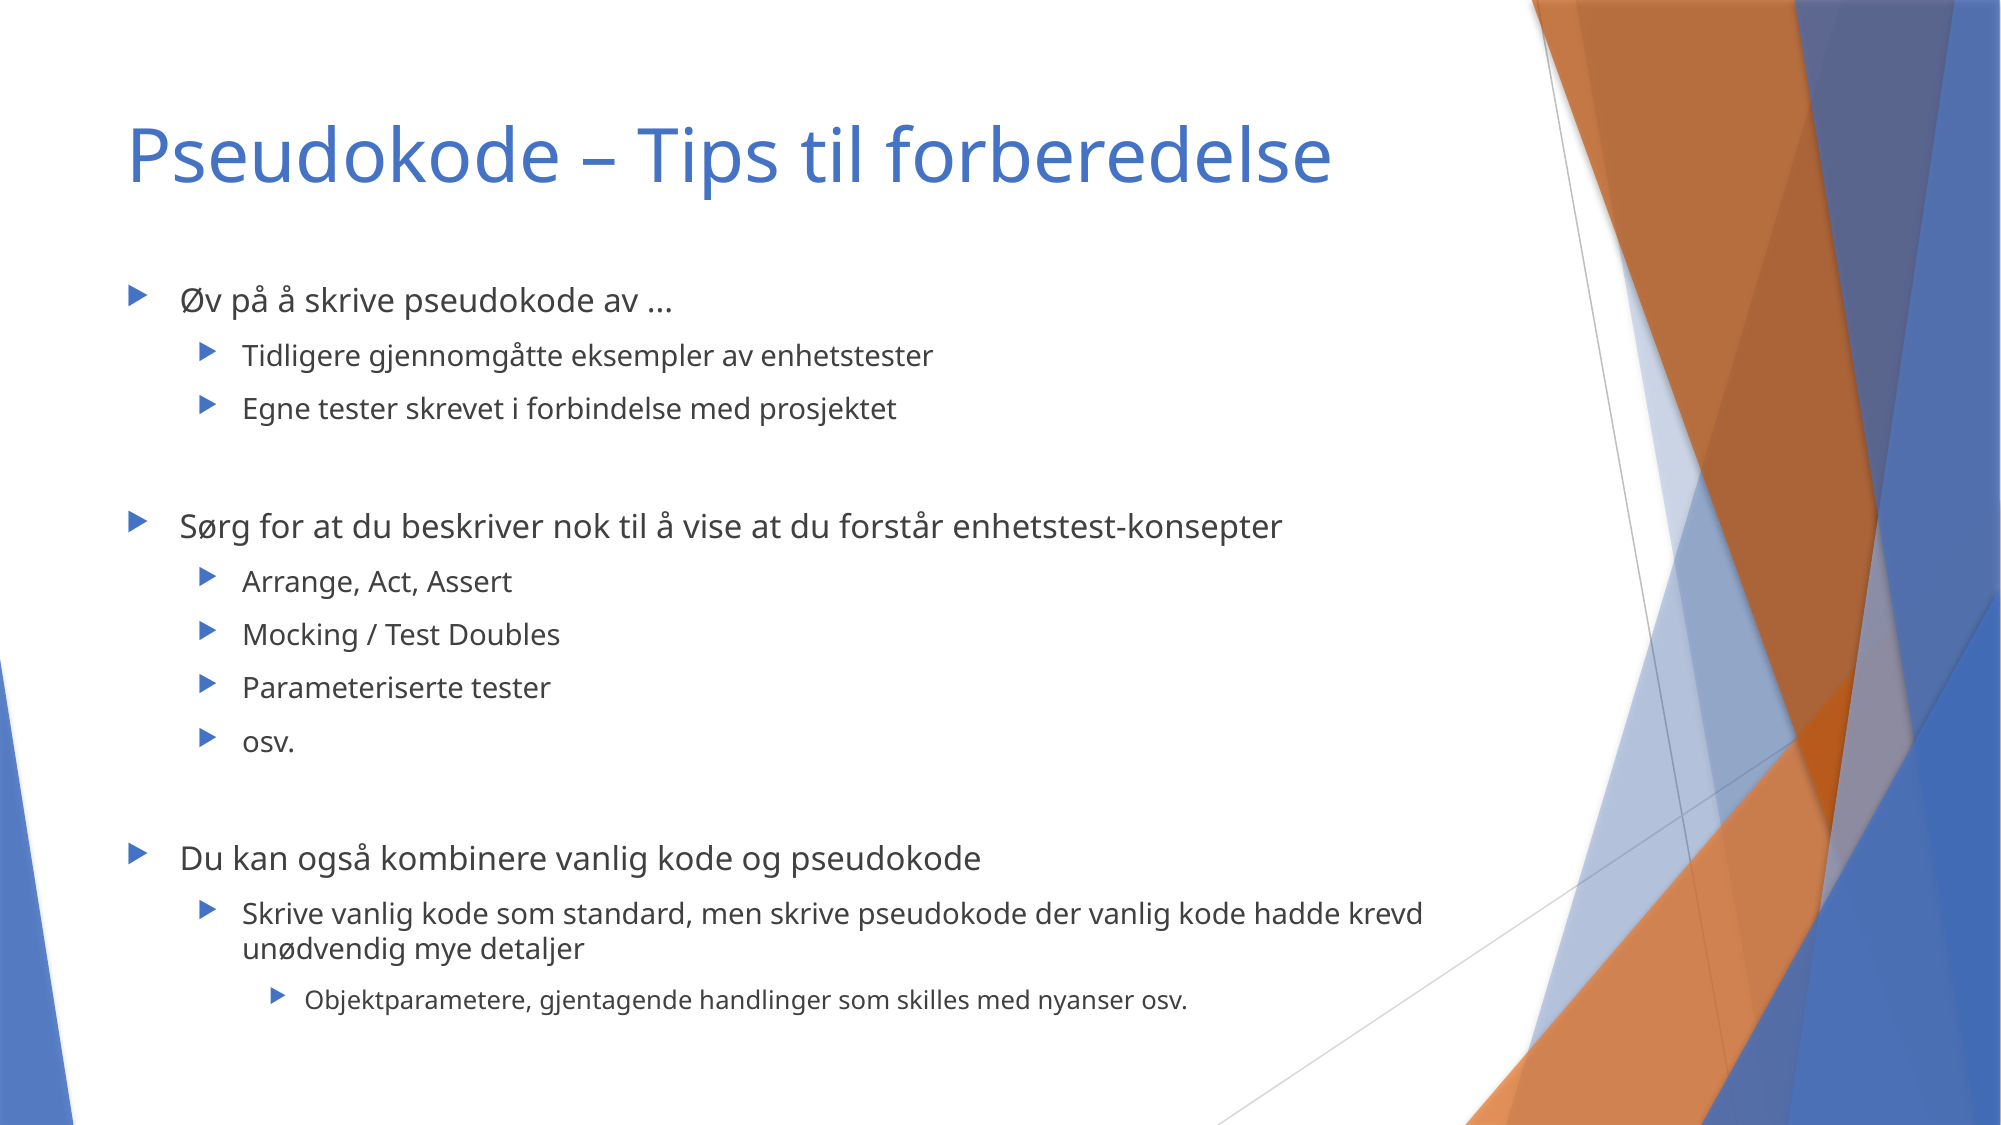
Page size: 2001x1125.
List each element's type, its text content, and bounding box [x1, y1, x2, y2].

list Øv på å skrive pseudokode av ... Tidligere gjennomgåtte eksempler av enhetstester Egne tester skrevet i forbindelse med prosjektet Sørg for at du beskriver nok til å vise at du forstår enhetstest-konsepter Arrange, Act, Assert Mocking / Test Doubles Parameteriserte tester osv. Du kan også kombinere vanlig kode og pseudokode Skrive vanlig kode som standard, men skrive pseudokode der vanlig kode hadde krevd unødvendig mye detaljer Objektparametere, gjentagende handlinger som skilles med nyanser osv. [111, 271, 1522, 1025]
title Pseudokode – Tips til forberedelse [111, 99, 1522, 271]
